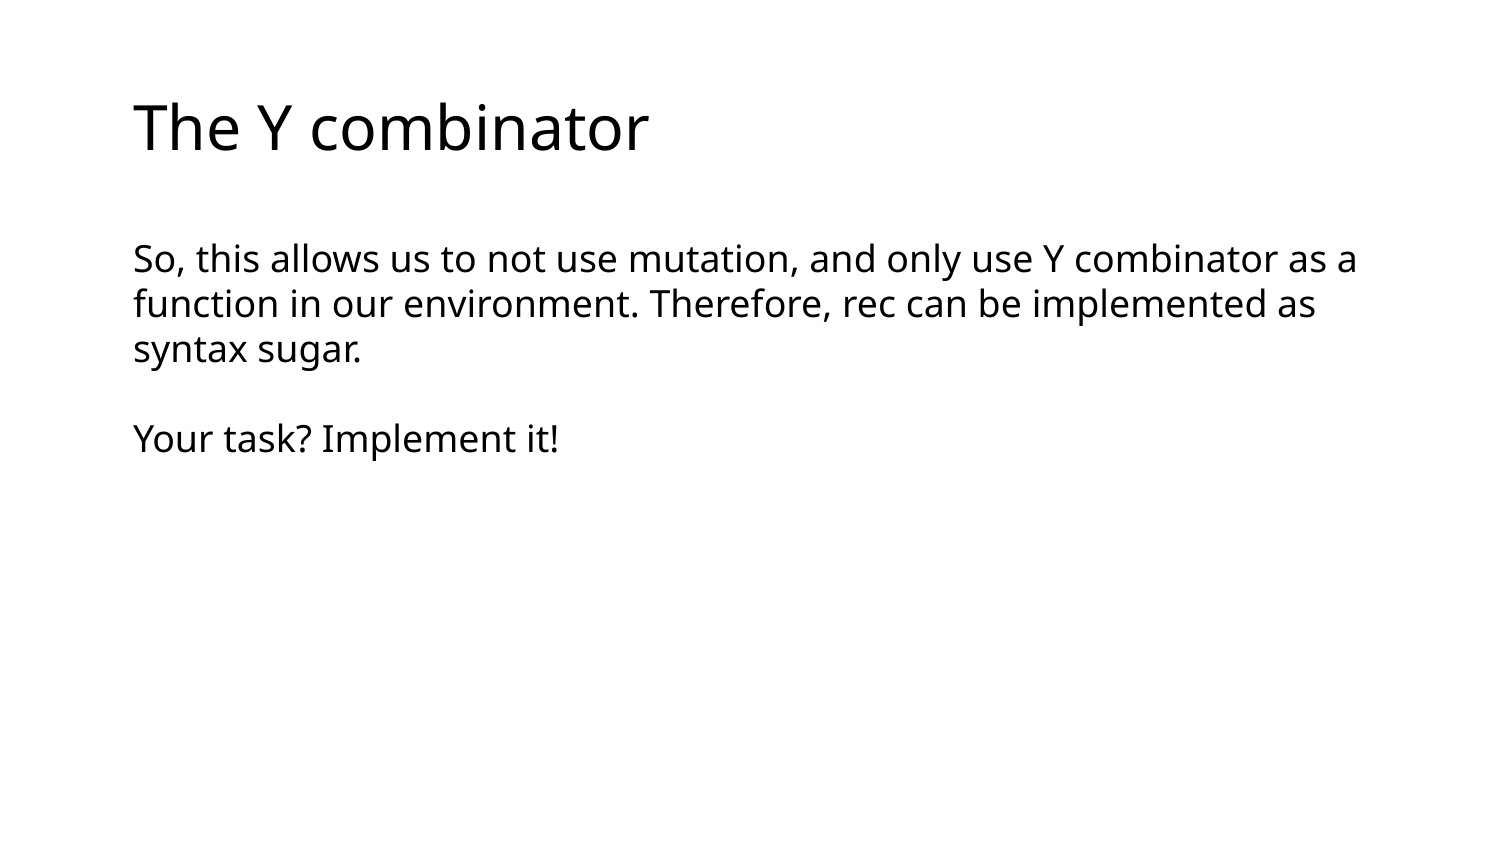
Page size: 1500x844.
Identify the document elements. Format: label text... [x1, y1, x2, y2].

text_box So, this allows us to not use mutation, and only use Y combinator as a function in our environment. Therefore, rec can be implemented as syntax sugar. Your task? Implement it! [118, 220, 1420, 537]
title The Y combinator [118, 72, 1382, 167]
